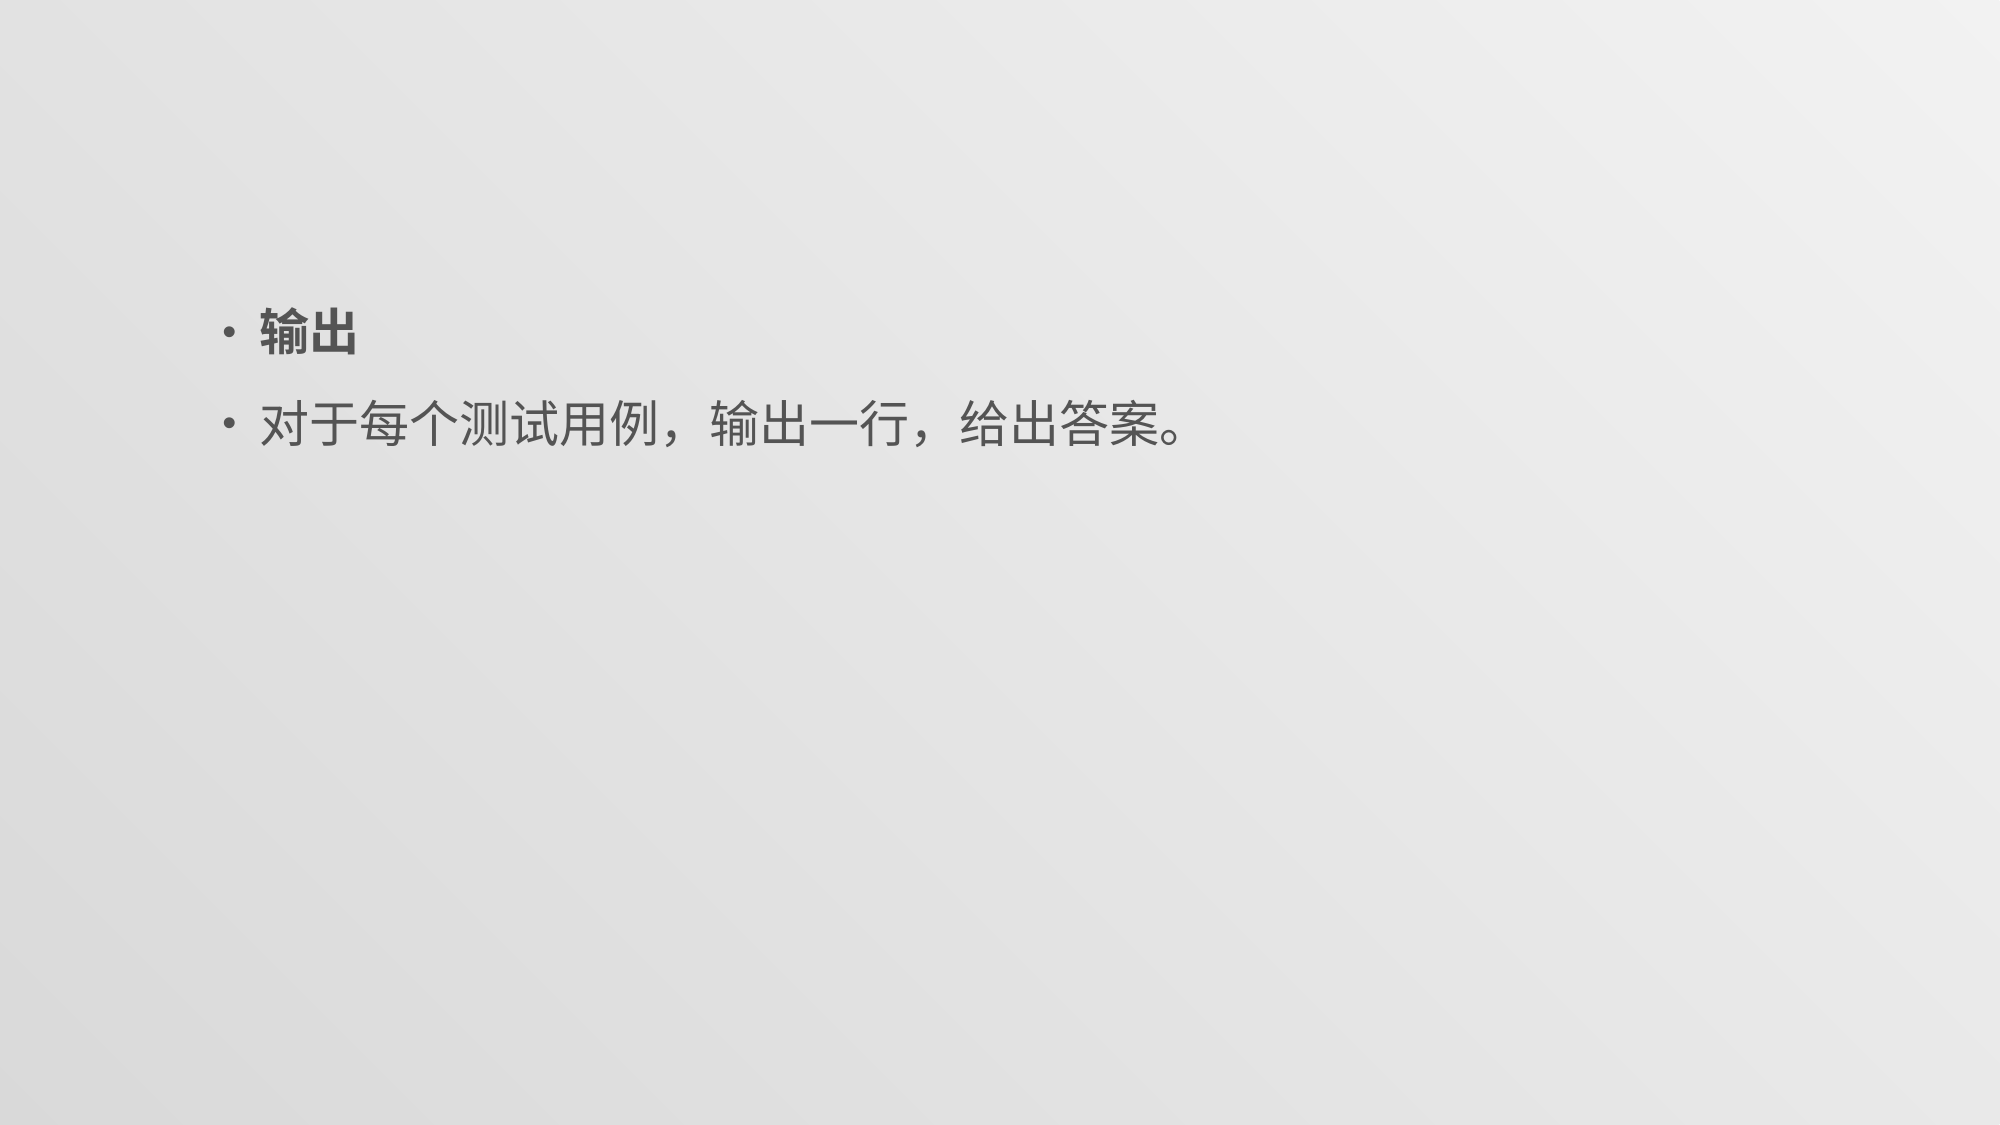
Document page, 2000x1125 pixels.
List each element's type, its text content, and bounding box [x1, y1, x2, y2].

list 输出 对于每个测试用例，输出一行，给出答案。 [199, 299, 1800, 1013]
